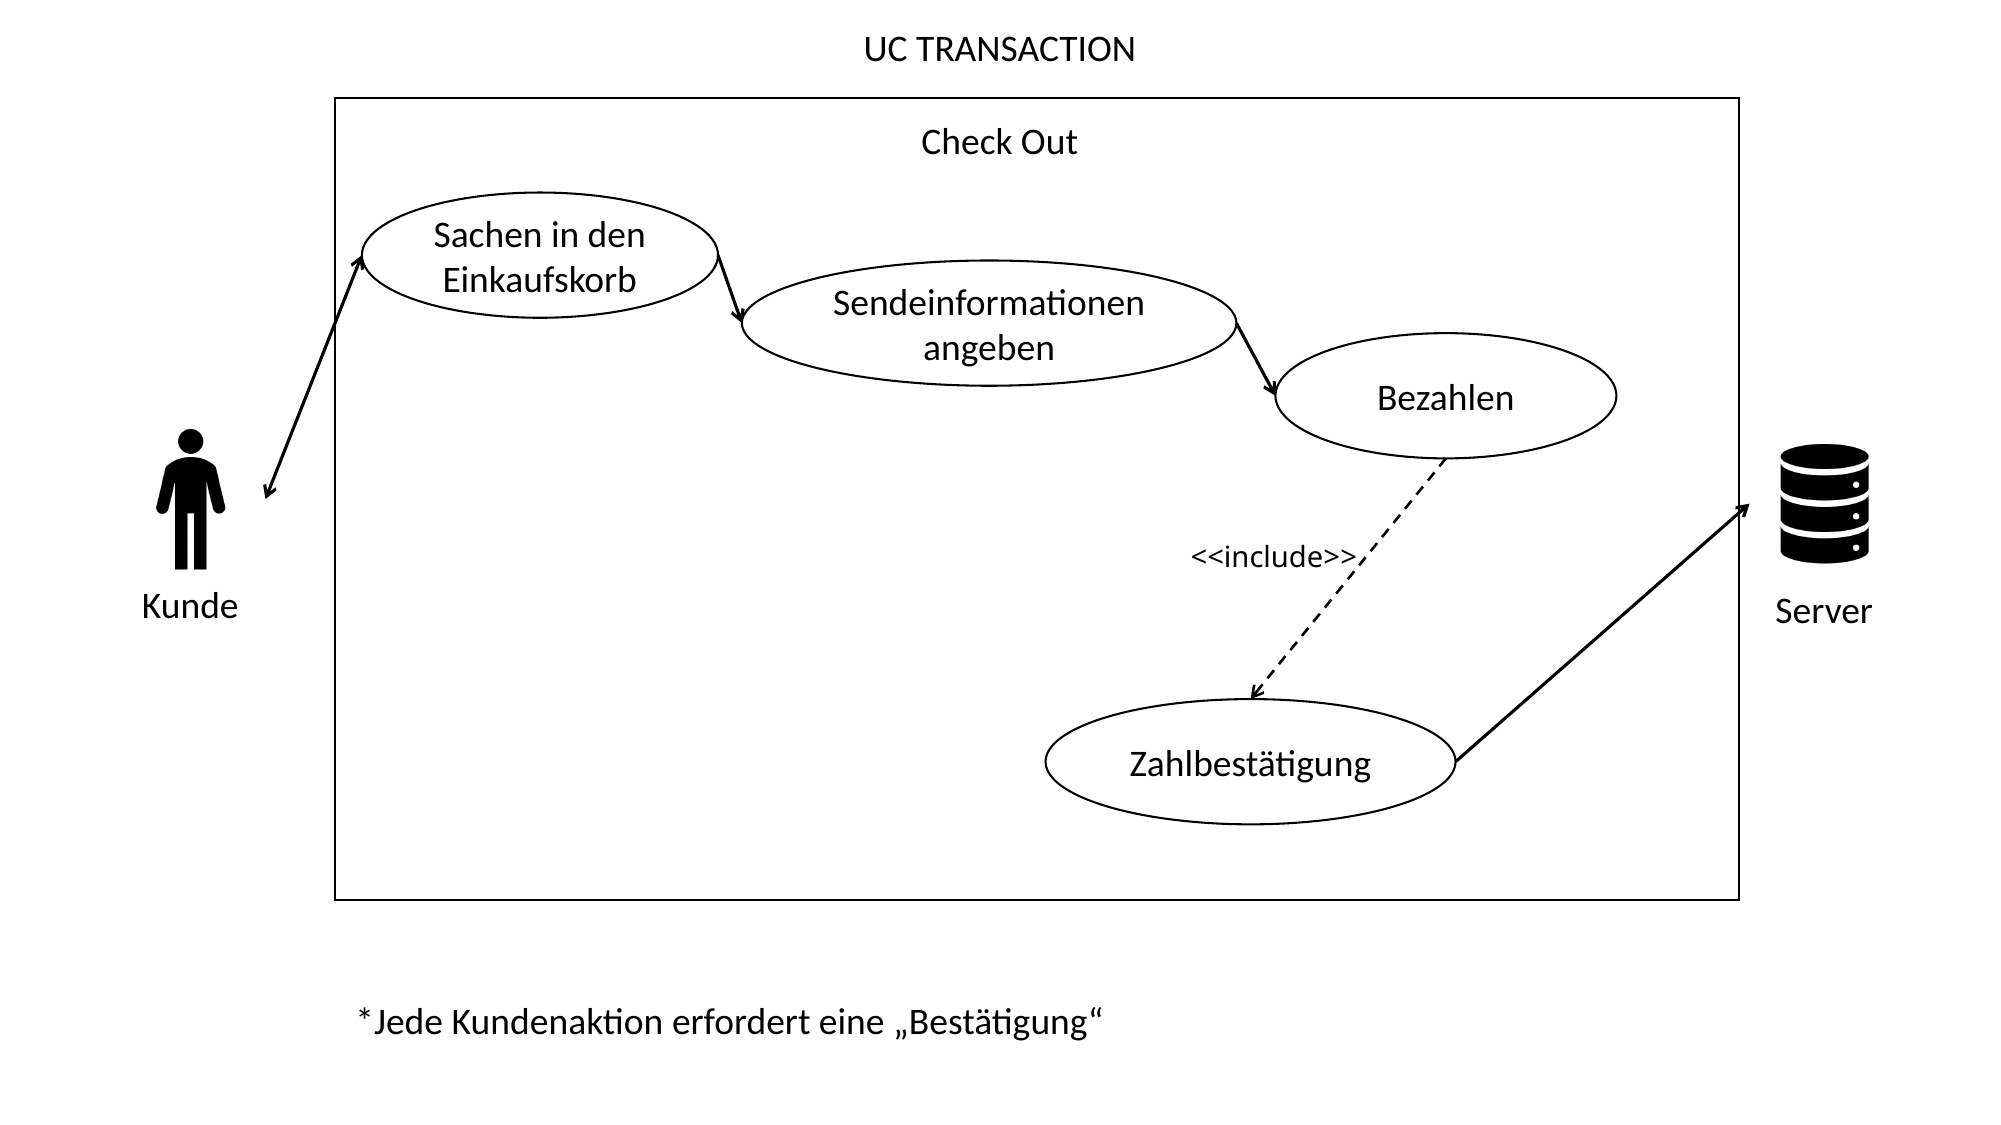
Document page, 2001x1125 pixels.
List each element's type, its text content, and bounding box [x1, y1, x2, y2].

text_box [718, 255, 742, 324]
text_box UC TRANSACTION [848, 16, 1151, 76]
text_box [1236, 323, 1276, 396]
picture [115, 423, 266, 574]
text_box [334, 97, 1740, 751]
text_box Bezahlen [1274, 332, 1618, 460]
text_box *Jede Kundenaktion erfordert eine „Bestätigung“ [340, 989, 1120, 1049]
text_box [334, 265, 1740, 901]
text_box Check Out [906, 109, 1094, 170]
picture [1749, 428, 1900, 579]
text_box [1250, 458, 1446, 700]
text_box Server [1760, 579, 1889, 639]
text_box <<include>> [1175, 530, 1250, 581]
text_box Sendeinformationen angeben [740, 259, 1238, 387]
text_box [1455, 503, 1750, 762]
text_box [265, 255, 362, 500]
text_box Kunde [127, 574, 254, 634]
text_box Zahlbestätigung [1044, 698, 1457, 826]
text_box Sachen in den Einkaufskorb [360, 191, 719, 319]
